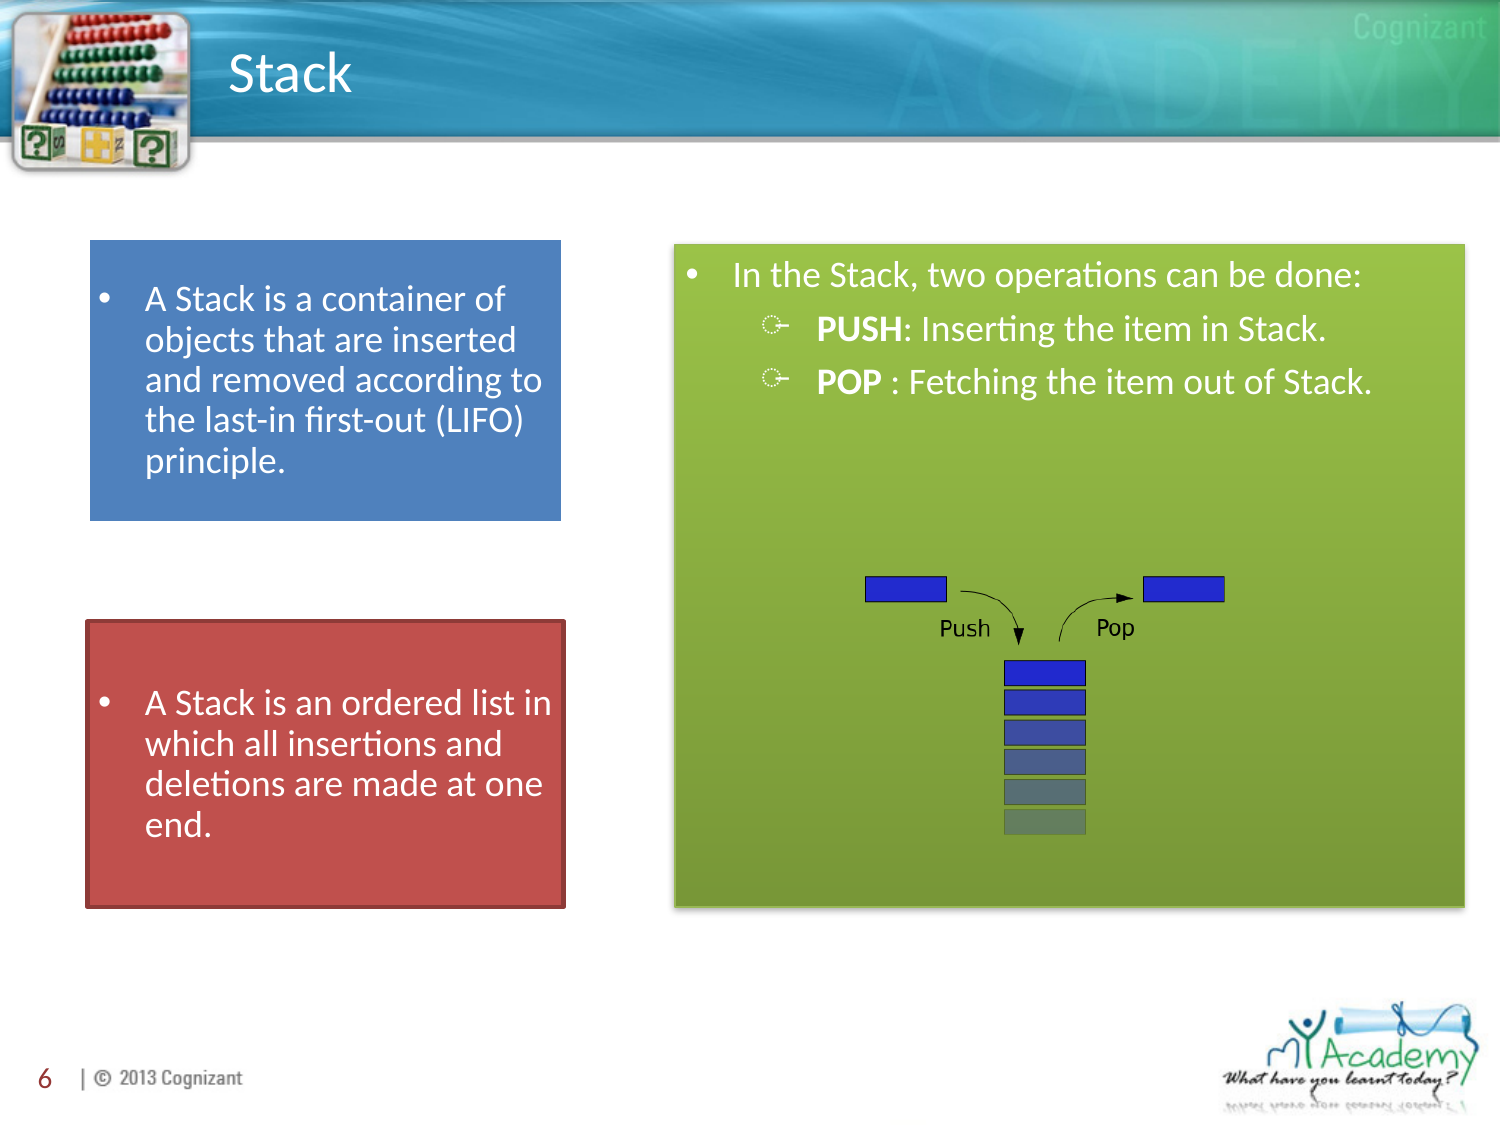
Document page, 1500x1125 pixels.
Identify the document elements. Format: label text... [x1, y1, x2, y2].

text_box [87, 621, 564, 908]
picture [0, 0, 1500, 1125]
title Stack [213, 0, 1500, 138]
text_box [87, 237, 564, 524]
slide_number 6 [22, 1052, 98, 1098]
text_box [674, 244, 1465, 908]
